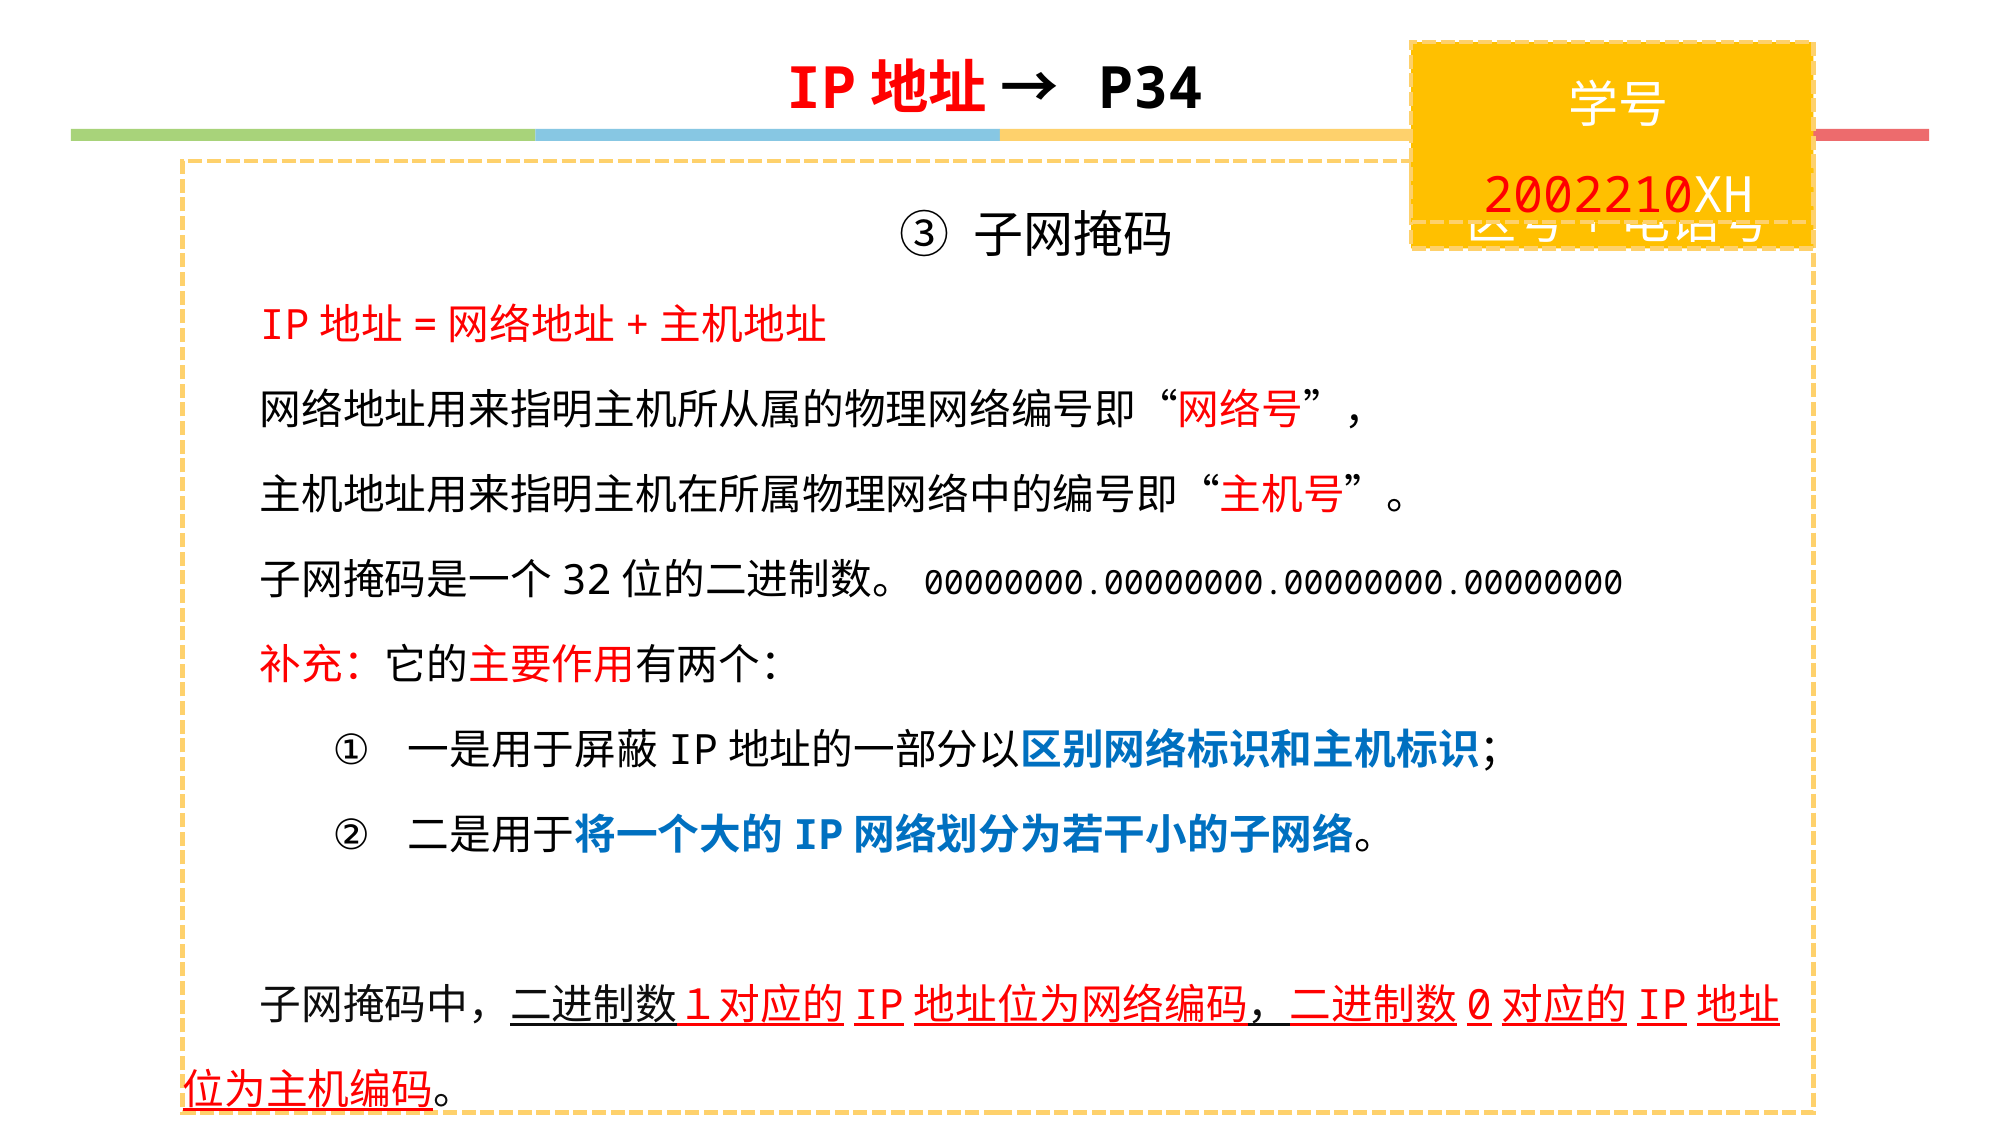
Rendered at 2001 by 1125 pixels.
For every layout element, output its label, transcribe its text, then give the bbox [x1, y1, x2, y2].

text_box 学号 2002210XH [1411, 42, 1814, 222]
text_box ③ 子网掩码 IP地址=网络地址+主机地址 网络地址用来指明主机所从属的物理网络编号即“网络号”， 主机地址用来指明主机在所属物理网络中的编号即“主机号”。 子网掩码是一个32位的二进制数。00000000.00000000.00000000.00000000 补充：它的主要作用有两个： 一是用于屏蔽IP地址的一部分以区别网络标识和主机标识； 二是用于将一个大的IP网络划分为若干小的子网络。 子网掩码中，二进制数１对应的IP地址位为网络编码，二进制数0对应的IP地址位为主机编码。 [182, 160, 1814, 1113]
text_box 区号+电话号 [1411, 222, 1814, 249]
text_box IP地址 → P34 [524, 49, 1411, 120]
